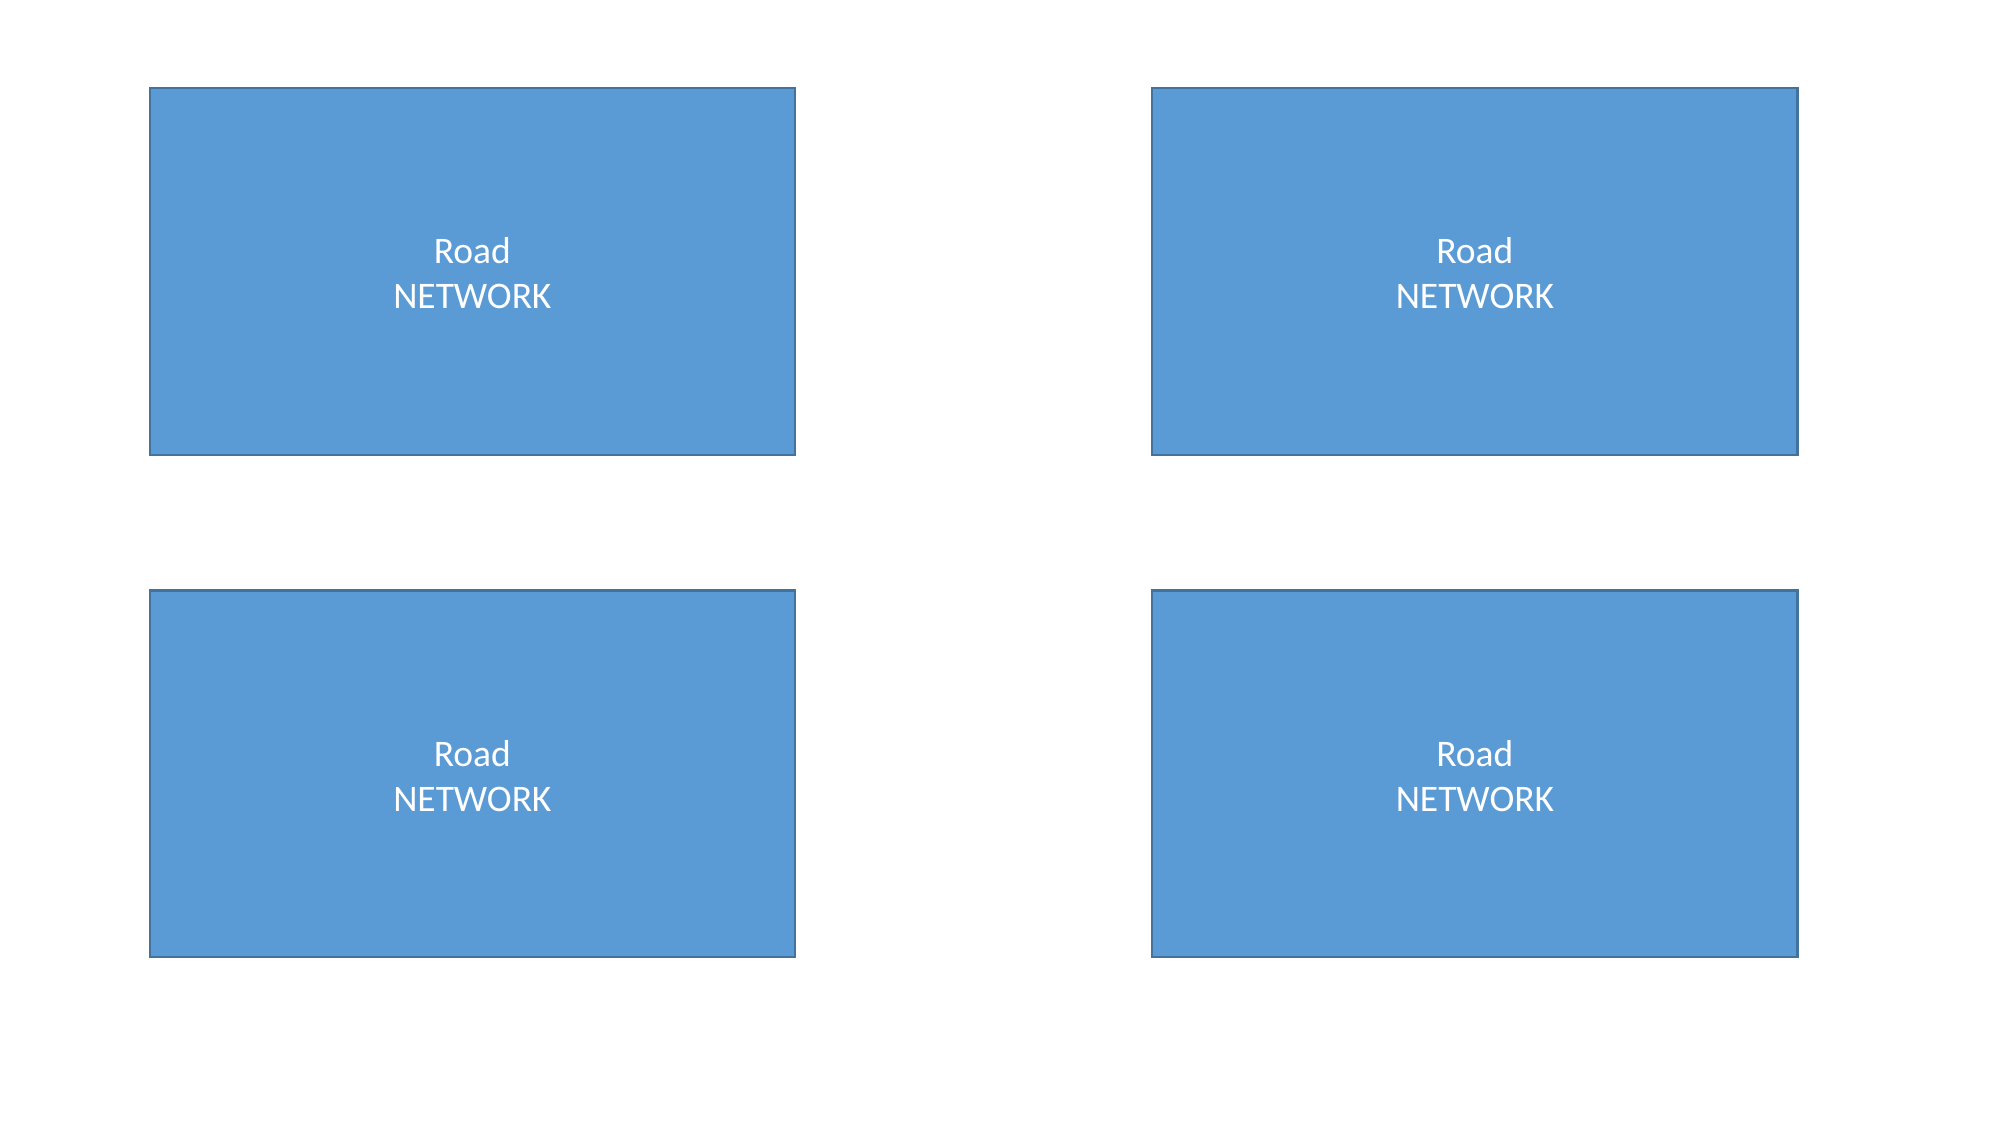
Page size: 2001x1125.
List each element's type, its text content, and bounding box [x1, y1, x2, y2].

text_box Road NETWORK [149, 87, 796, 456]
text_box Road NETWORK [1151, 589, 1799, 958]
text_box Road NETWORK [1151, 87, 1799, 456]
text_box Road NETWORK [149, 589, 796, 958]
